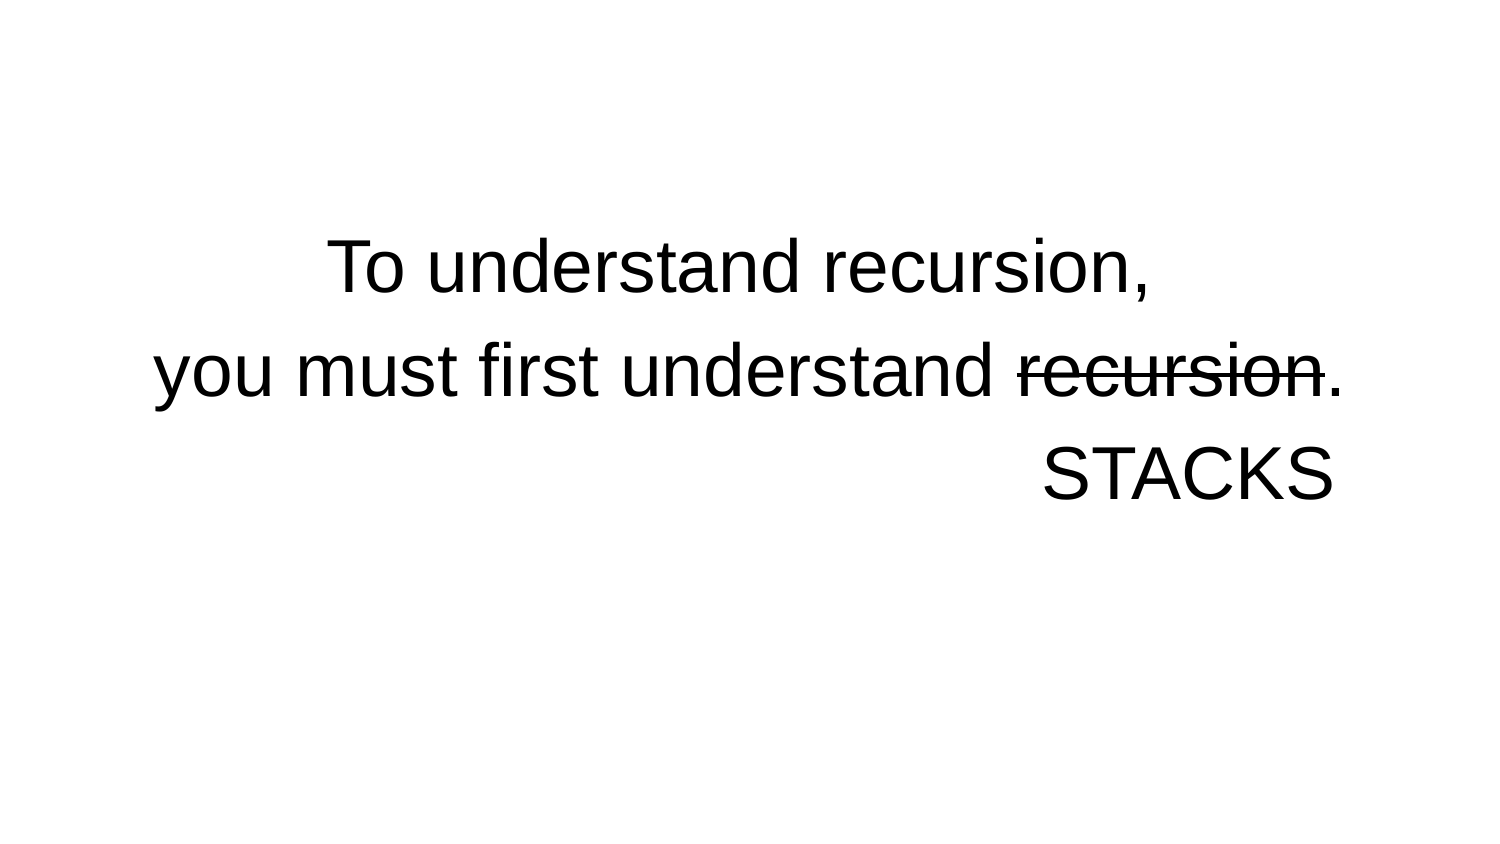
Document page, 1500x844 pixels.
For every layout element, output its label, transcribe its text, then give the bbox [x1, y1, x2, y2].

list To understand recursion, you must first understand recursion. STACKS [51, 189, 1449, 750]
